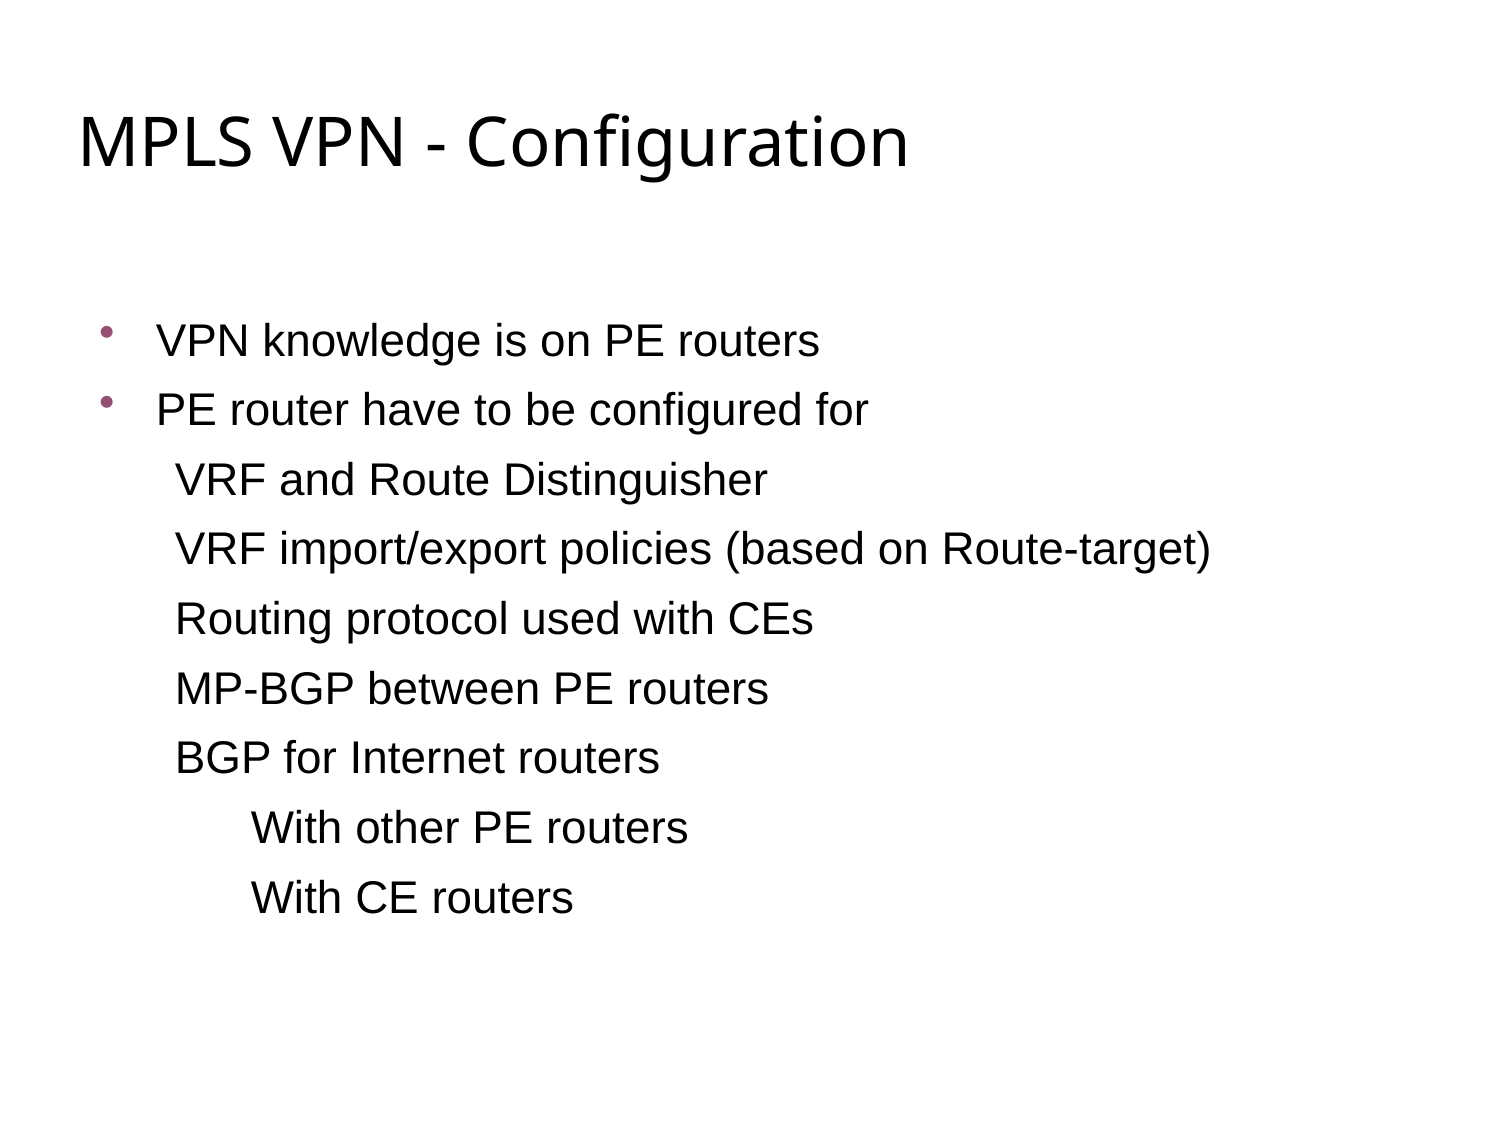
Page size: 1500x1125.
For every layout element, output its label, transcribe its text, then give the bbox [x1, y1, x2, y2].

text_box VPN knowledge is on PE routers PE router have to be configured for VRF and Route Distinguisher VRF import/export policies (based on Route-target) Routing protocol used with CEs MP-BGP between PE routers BGP for Internet routers With other PE routers With CE routers [83, 311, 1364, 975]
title MPLS VPN - Configuration [63, 75, 1309, 213]
